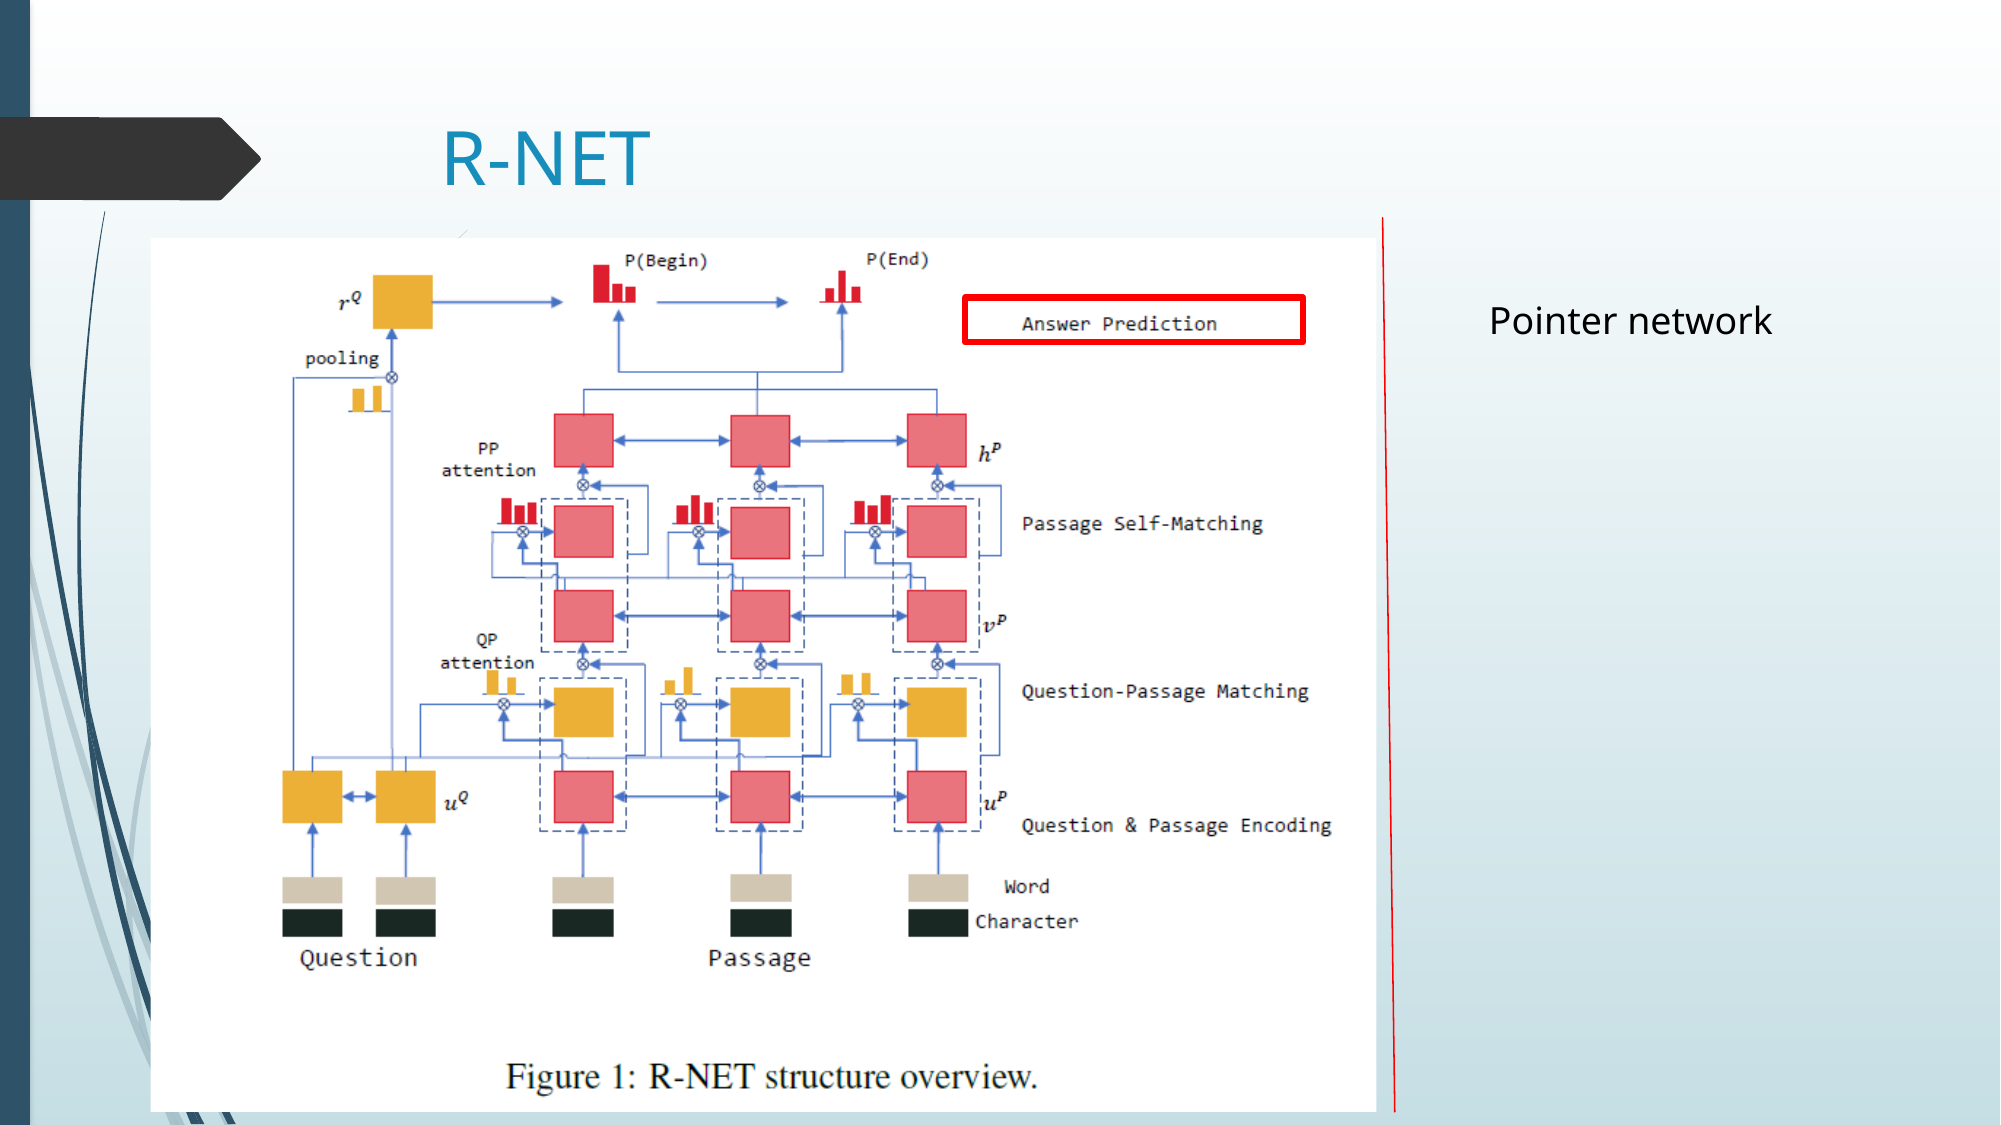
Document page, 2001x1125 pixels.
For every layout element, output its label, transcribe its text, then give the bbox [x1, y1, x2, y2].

title R-NET [425, 102, 1888, 313]
picture [150, 238, 1377, 1113]
text_box Pointer network [1474, 289, 1888, 350]
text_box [1382, 217, 1395, 1113]
